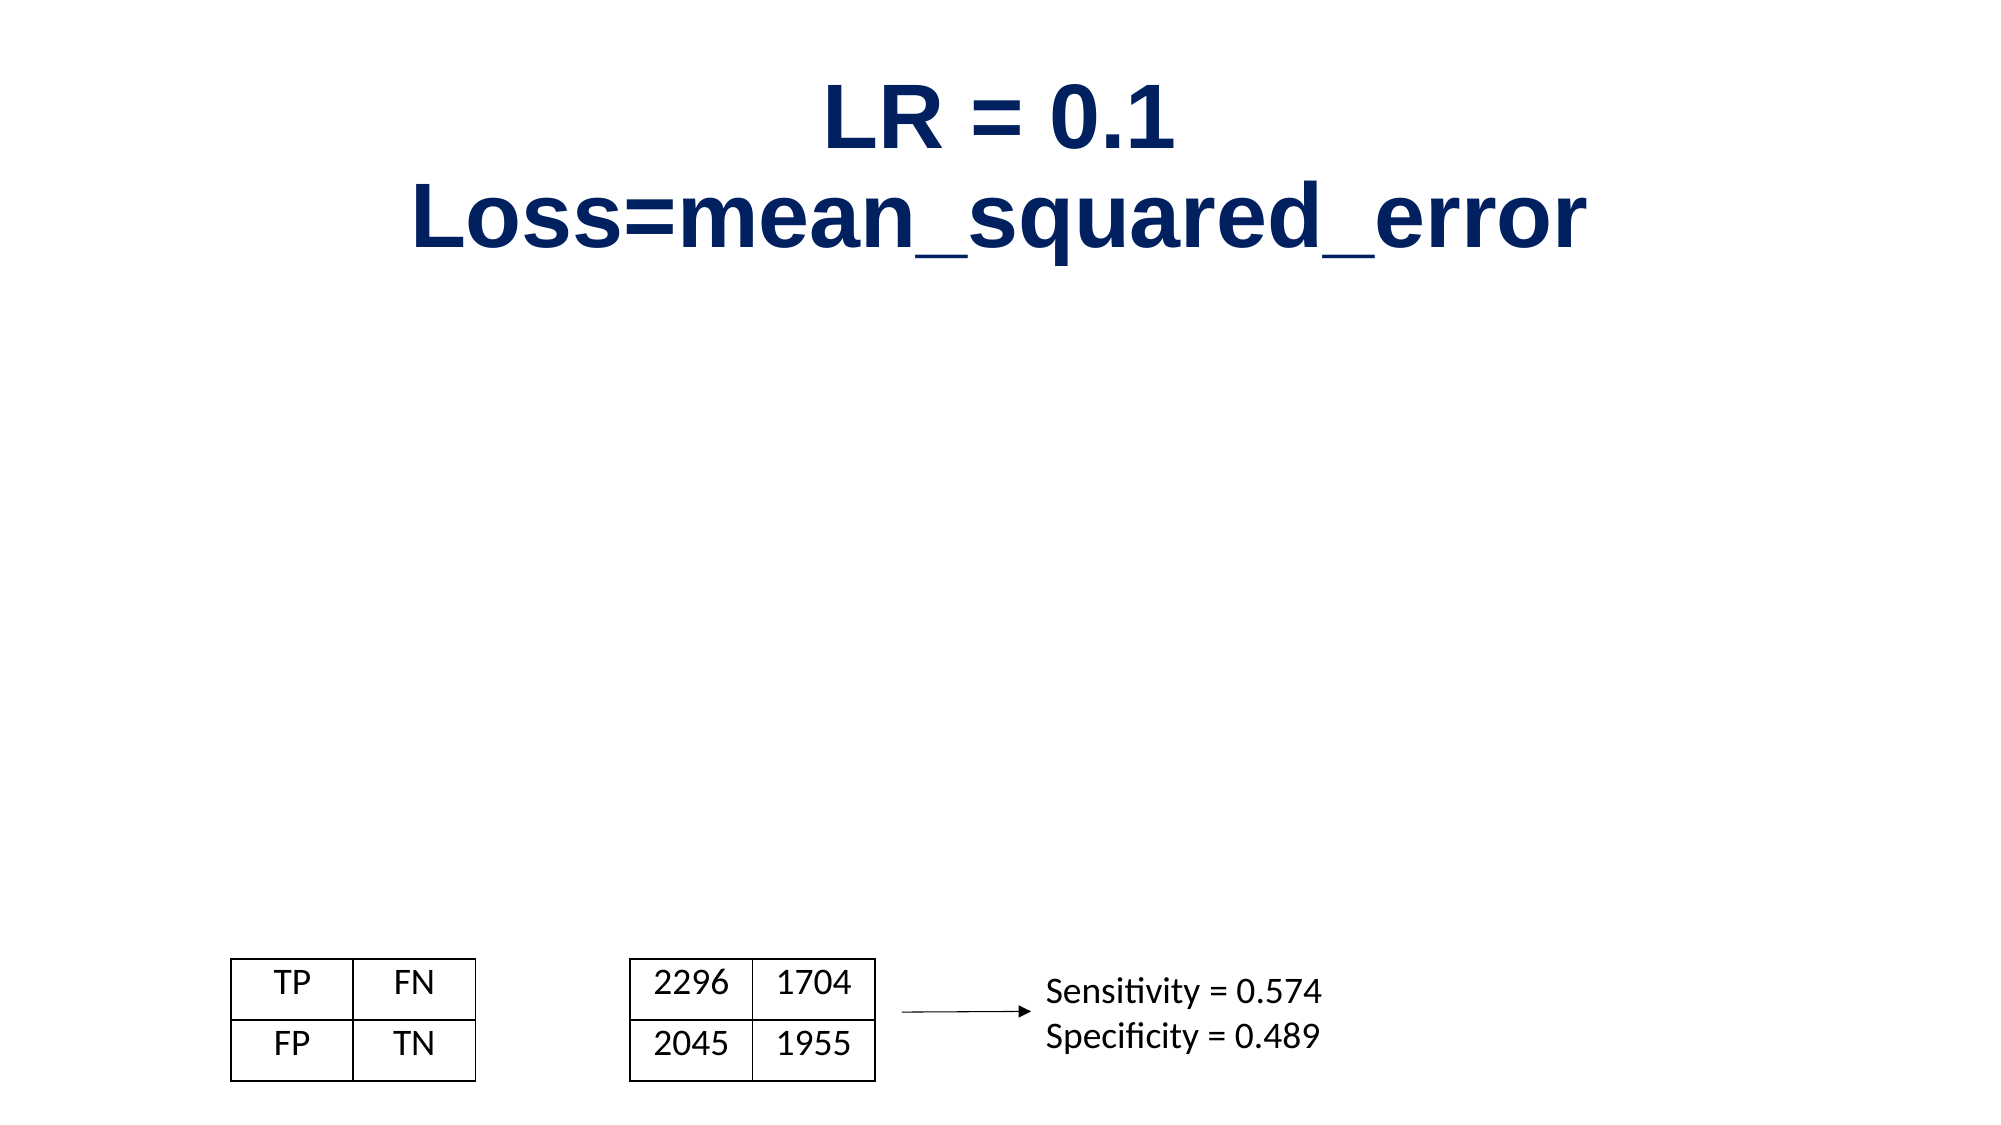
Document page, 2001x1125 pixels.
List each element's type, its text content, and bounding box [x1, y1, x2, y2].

table_header 2296 [631, 960, 752, 1019]
title LR = 0.1 Loss=mean_squared_error [137, 59, 1863, 278]
table_header TP [232, 960, 352, 1019]
table_header FN [354, 960, 475, 1019]
table_cell 1955 [753, 1021, 874, 1080]
text_box Sensitivity = 0.574 Specificity = 0.489 [1030, 958, 1337, 1064]
table_cell FP [232, 1021, 352, 1080]
table_cell 2045 [631, 1021, 752, 1080]
table_cell TN [354, 1021, 475, 1080]
table_header 1704 [753, 960, 874, 1019]
